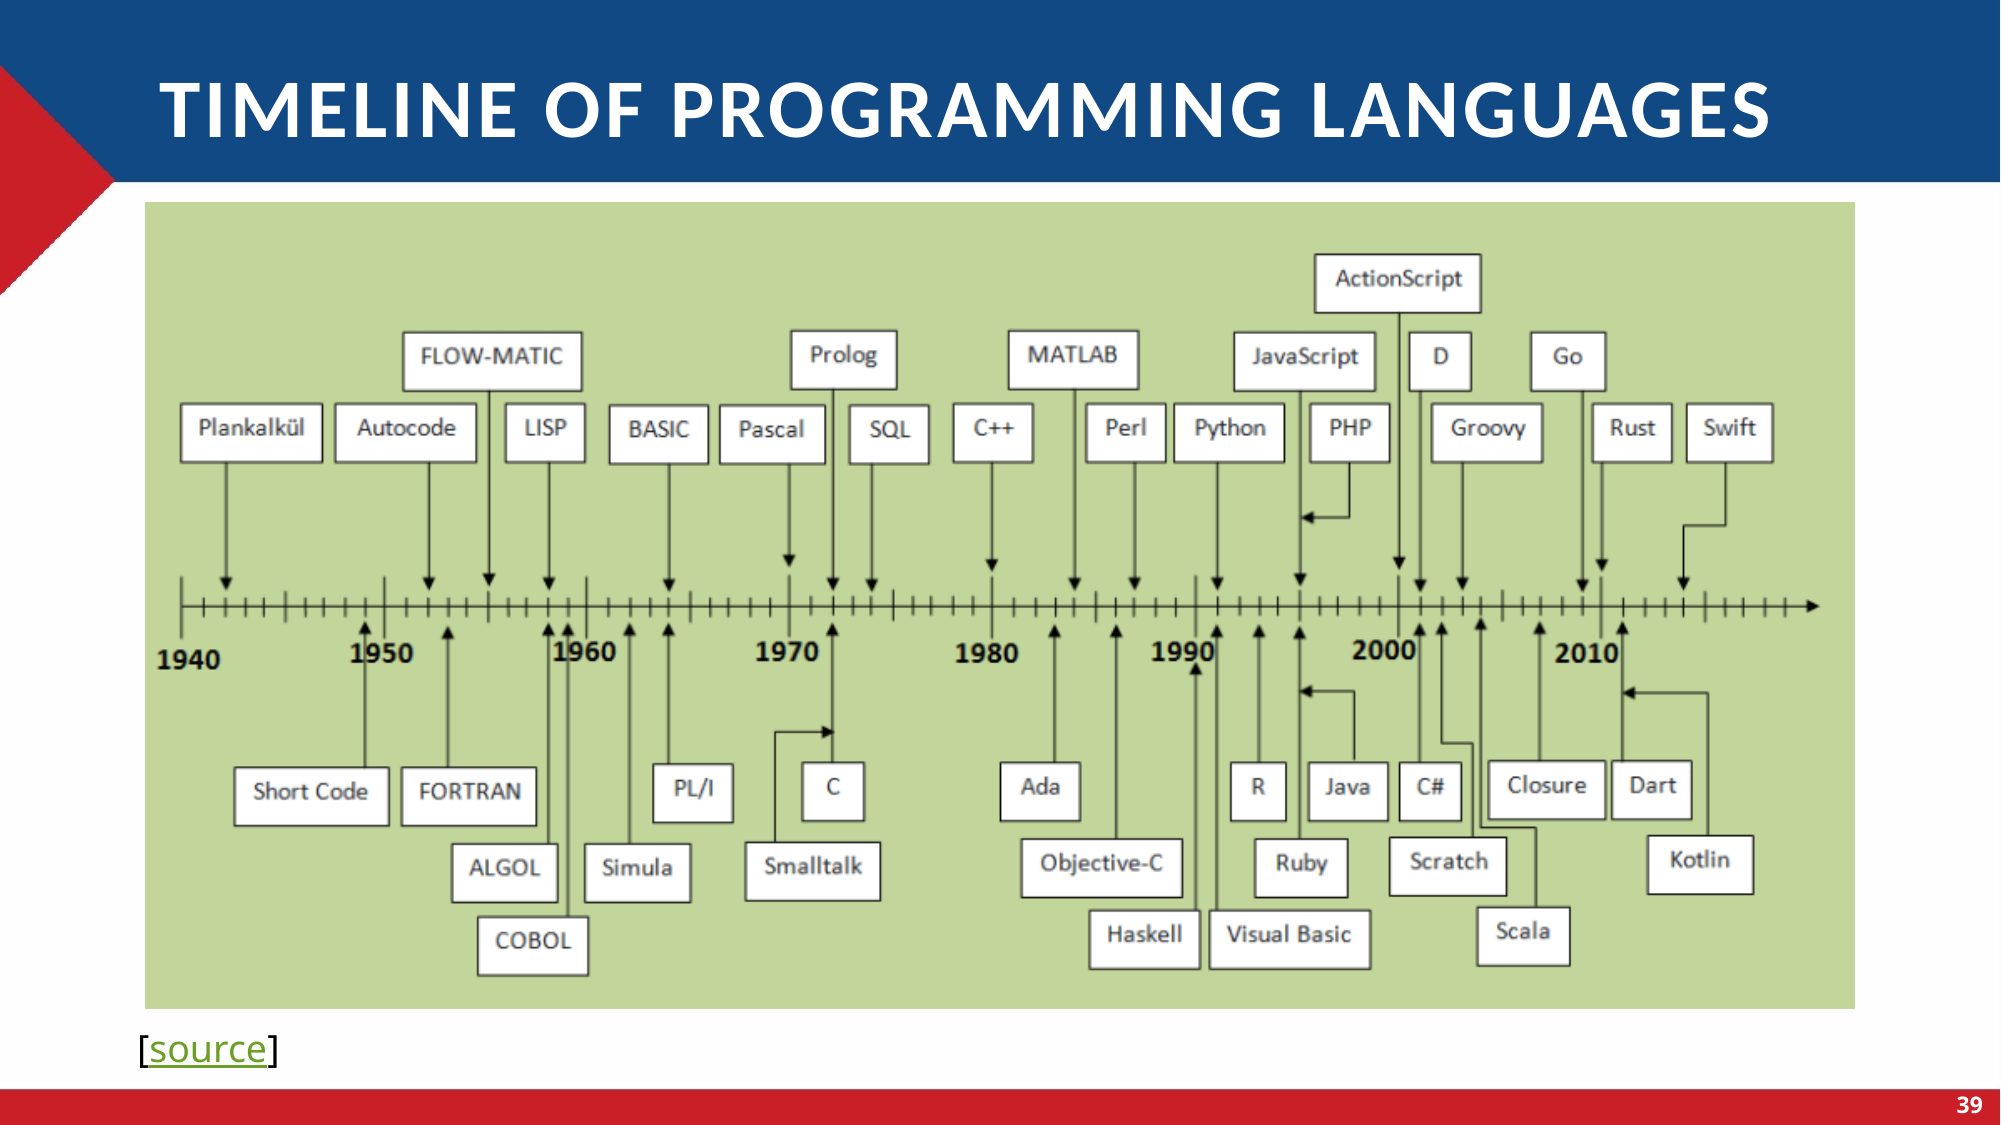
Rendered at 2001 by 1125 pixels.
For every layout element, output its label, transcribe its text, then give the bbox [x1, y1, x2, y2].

slide_number 39 [1939, 1085, 2000, 1125]
title Timeline of programming languages [127, 45, 1890, 176]
text_box [source] [122, 1017, 295, 1083]
picture [0, 0, 2001, 1125]
